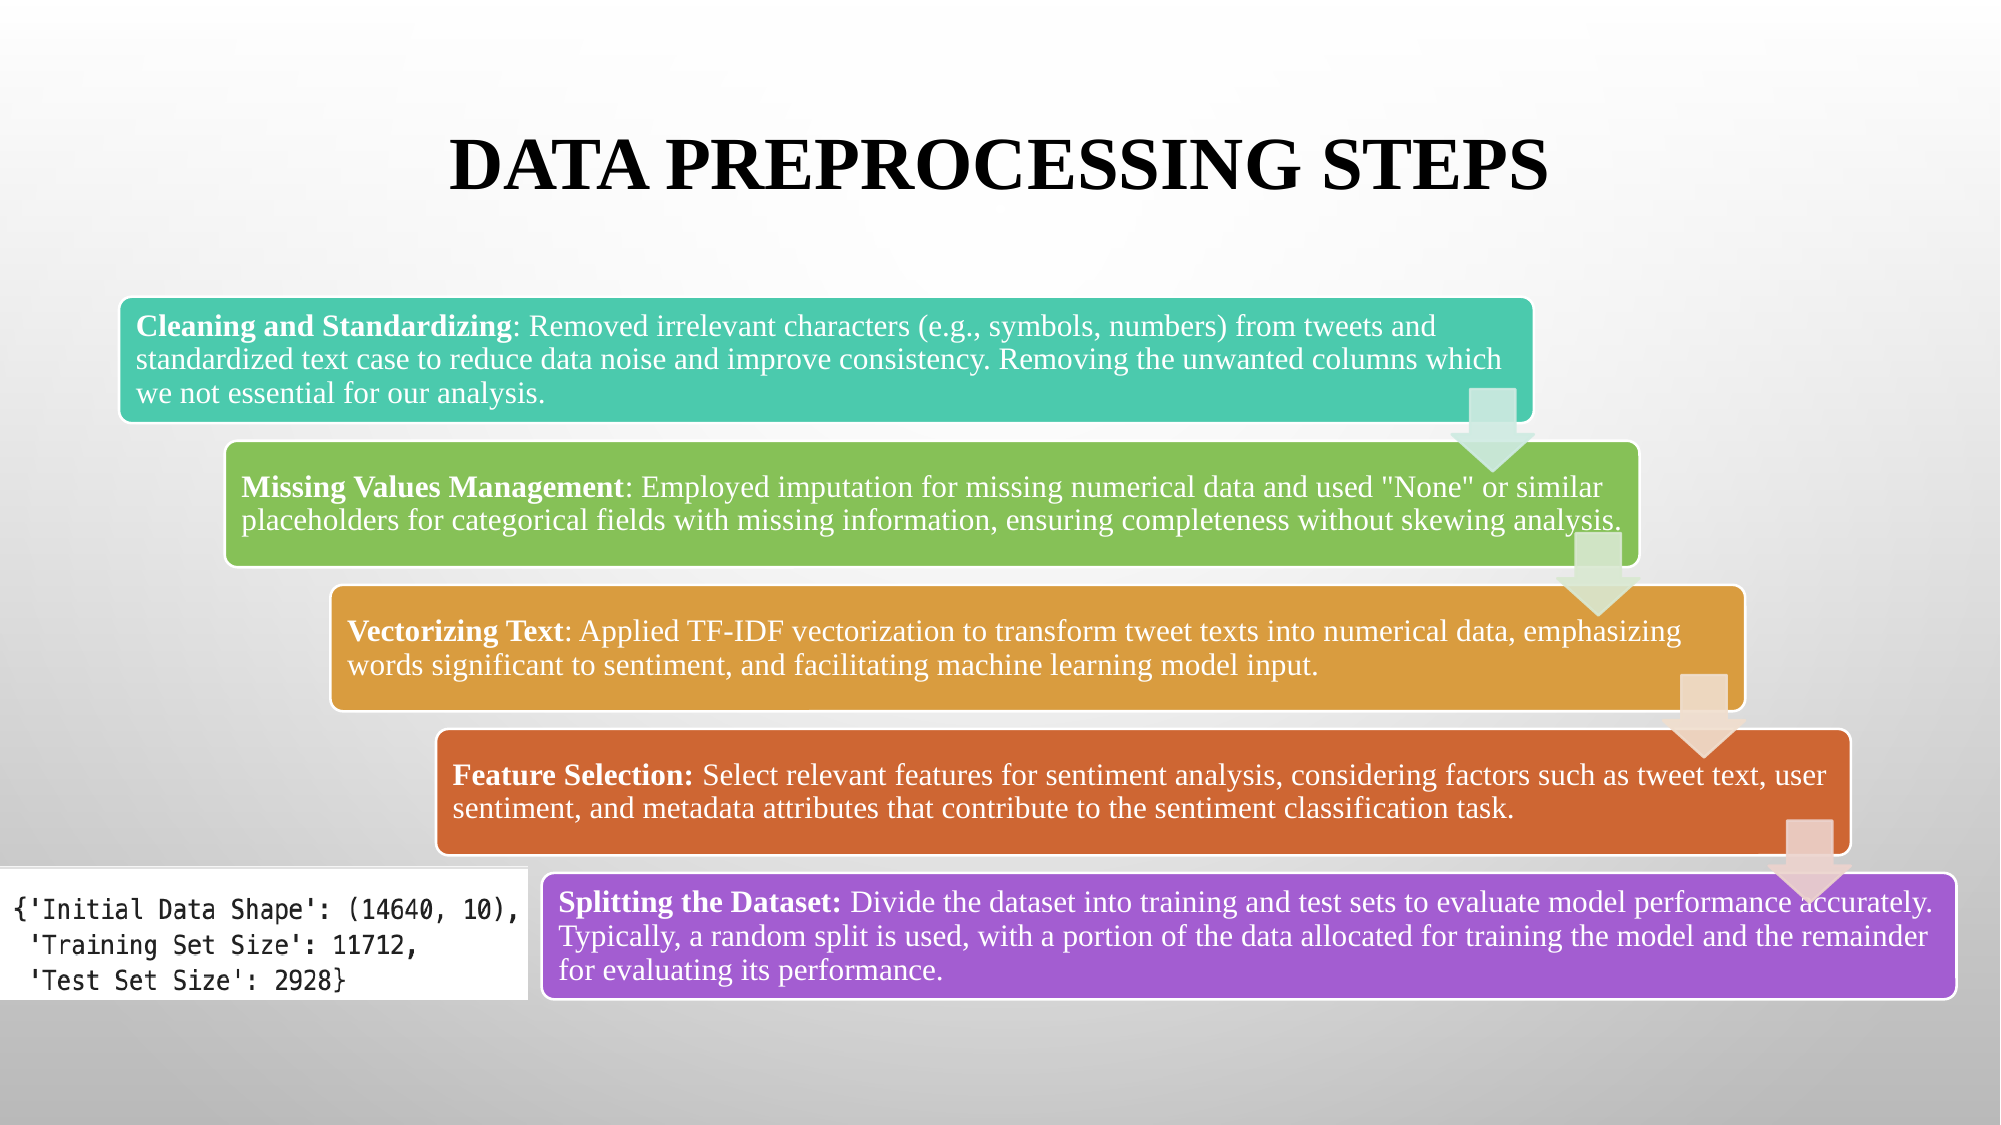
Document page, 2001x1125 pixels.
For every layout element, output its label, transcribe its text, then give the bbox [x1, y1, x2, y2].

title Data Preprocessing Steps [149, 34, 1851, 294]
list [118, 296, 1957, 1000]
picture [0, 0, 2000, 1125]
